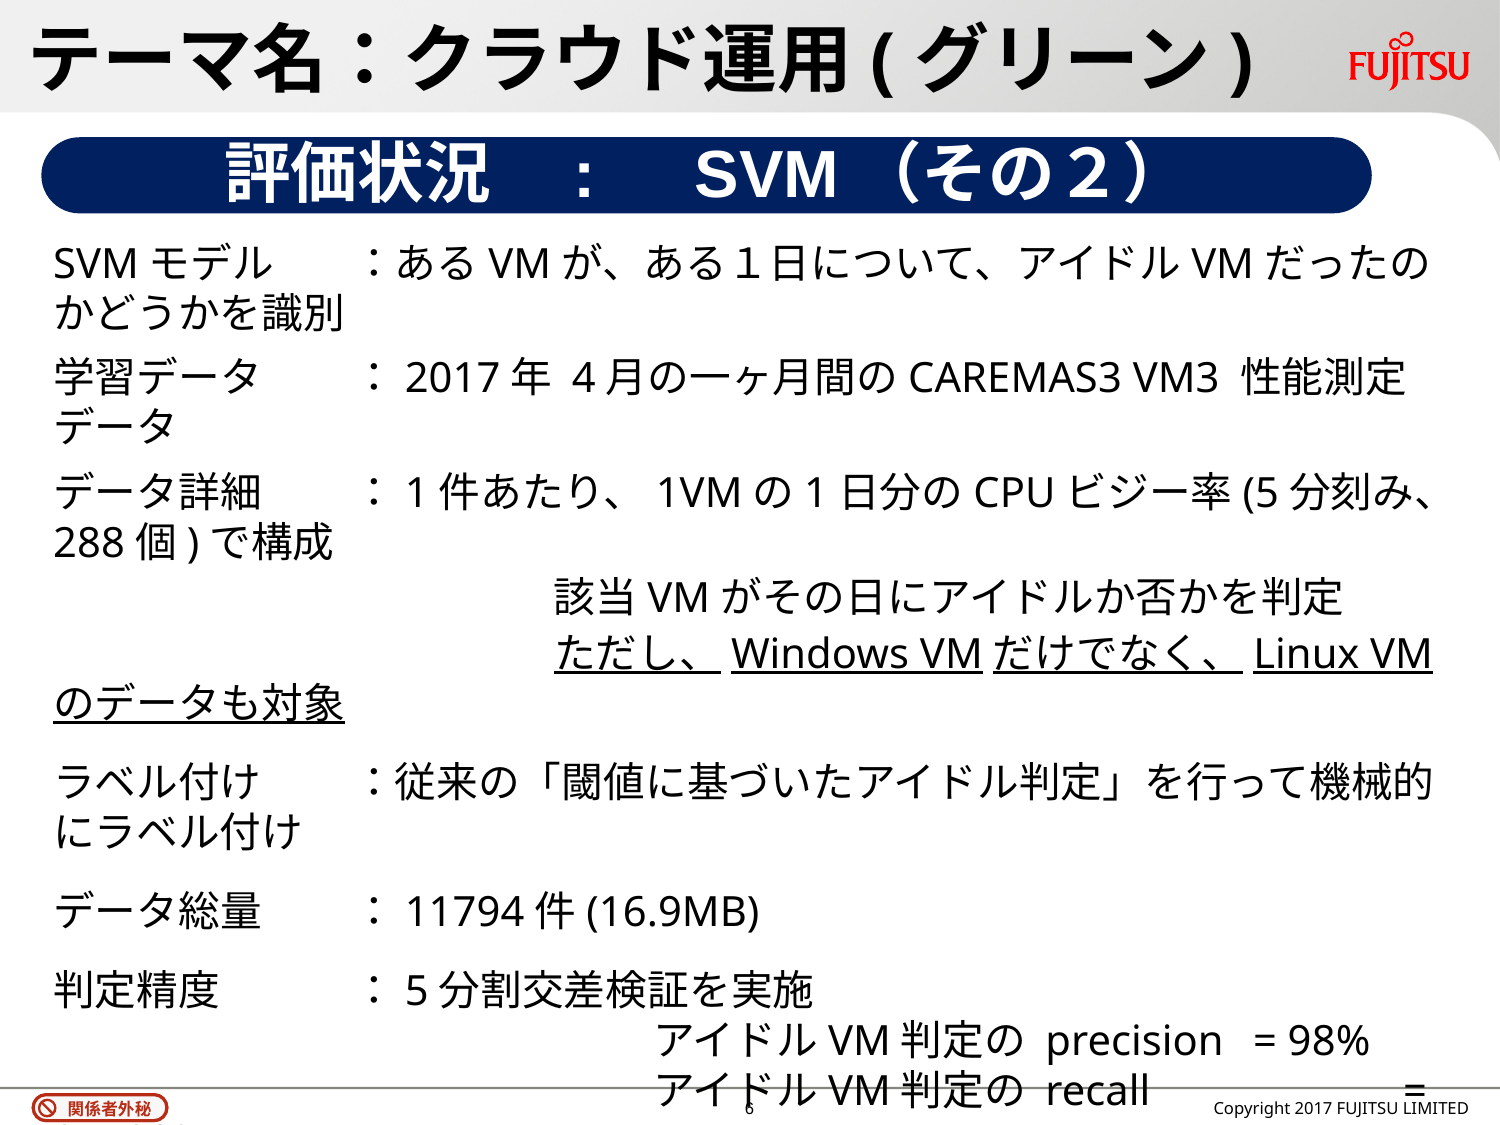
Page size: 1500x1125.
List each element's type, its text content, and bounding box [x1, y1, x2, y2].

text_box SVMモデル ：あるVMが、ある１日について、アイドルVMだったのかどうかを識別 学習データ ：2017年 4月の一ヶ月間のCAREMAS3 VM3 性能測定データ データ詳細 ：1件あたり、1VMの1日分のCPUビジー率(5分刻み、288個)で構成 該当VMがその日にアイドルか否かを判定 ただし、Windows VMだけでなく、Linux VMのデータも対象 ラベル付け ：従来の「閾値に基づいたアイドル判定」を行って機械的にラベル付け データ総量 ：11794件(16.9MB) 判定精度 ：5分割交差検証を実施 アイドルVM判定の precision = 98% アイドルVM判定の recall = 91~92% 学習時間 ：5分割交際検証時の、1回あたりの学習時間は22秒程度 評価 ：複数のOSのデータを混在させたため精度が落ちたが、学習データを 増やせば精度を向上できそう。 [53, 236, 1447, 1125]
title テーマ名：クラウド運用(グリーン) [27, 0, 1317, 114]
picture [0, 0, 1500, 176]
footer Copyright 2017 FUJITSU LIMITED [1447, 1091, 1470, 1125]
text_box 評価状況 : SVM（その２） [39, 135, 1374, 216]
